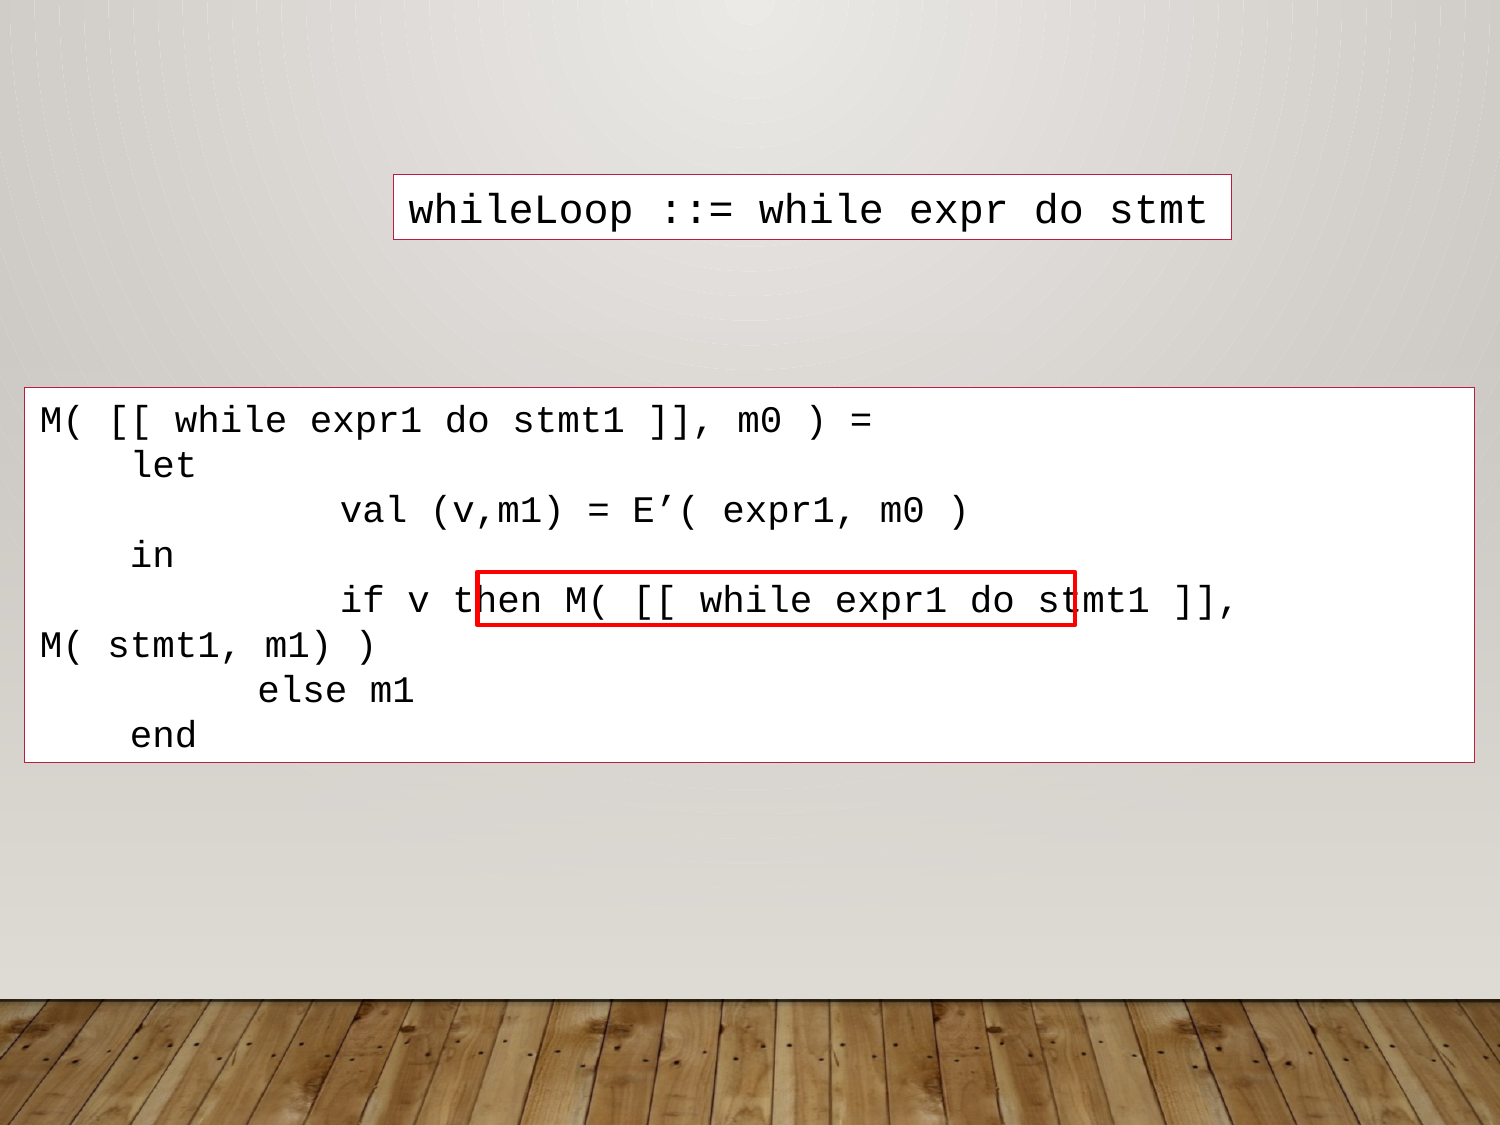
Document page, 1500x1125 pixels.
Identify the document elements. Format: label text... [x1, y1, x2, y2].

text_box M( [[ while expr1 do stmt1 ]], m0 ) = let val (v,m1) = E’( expr1, m0 ) in if v then M( [[ while expr1 do stmt1 ]], M( stmt1, m1) ) else m1 end [24, 387, 1475, 763]
text_box whileLoop ::= while expr do stmt [393, 174, 1232, 240]
text_box [476, 571, 1076, 626]
picture [0, 999, 1500, 1125]
